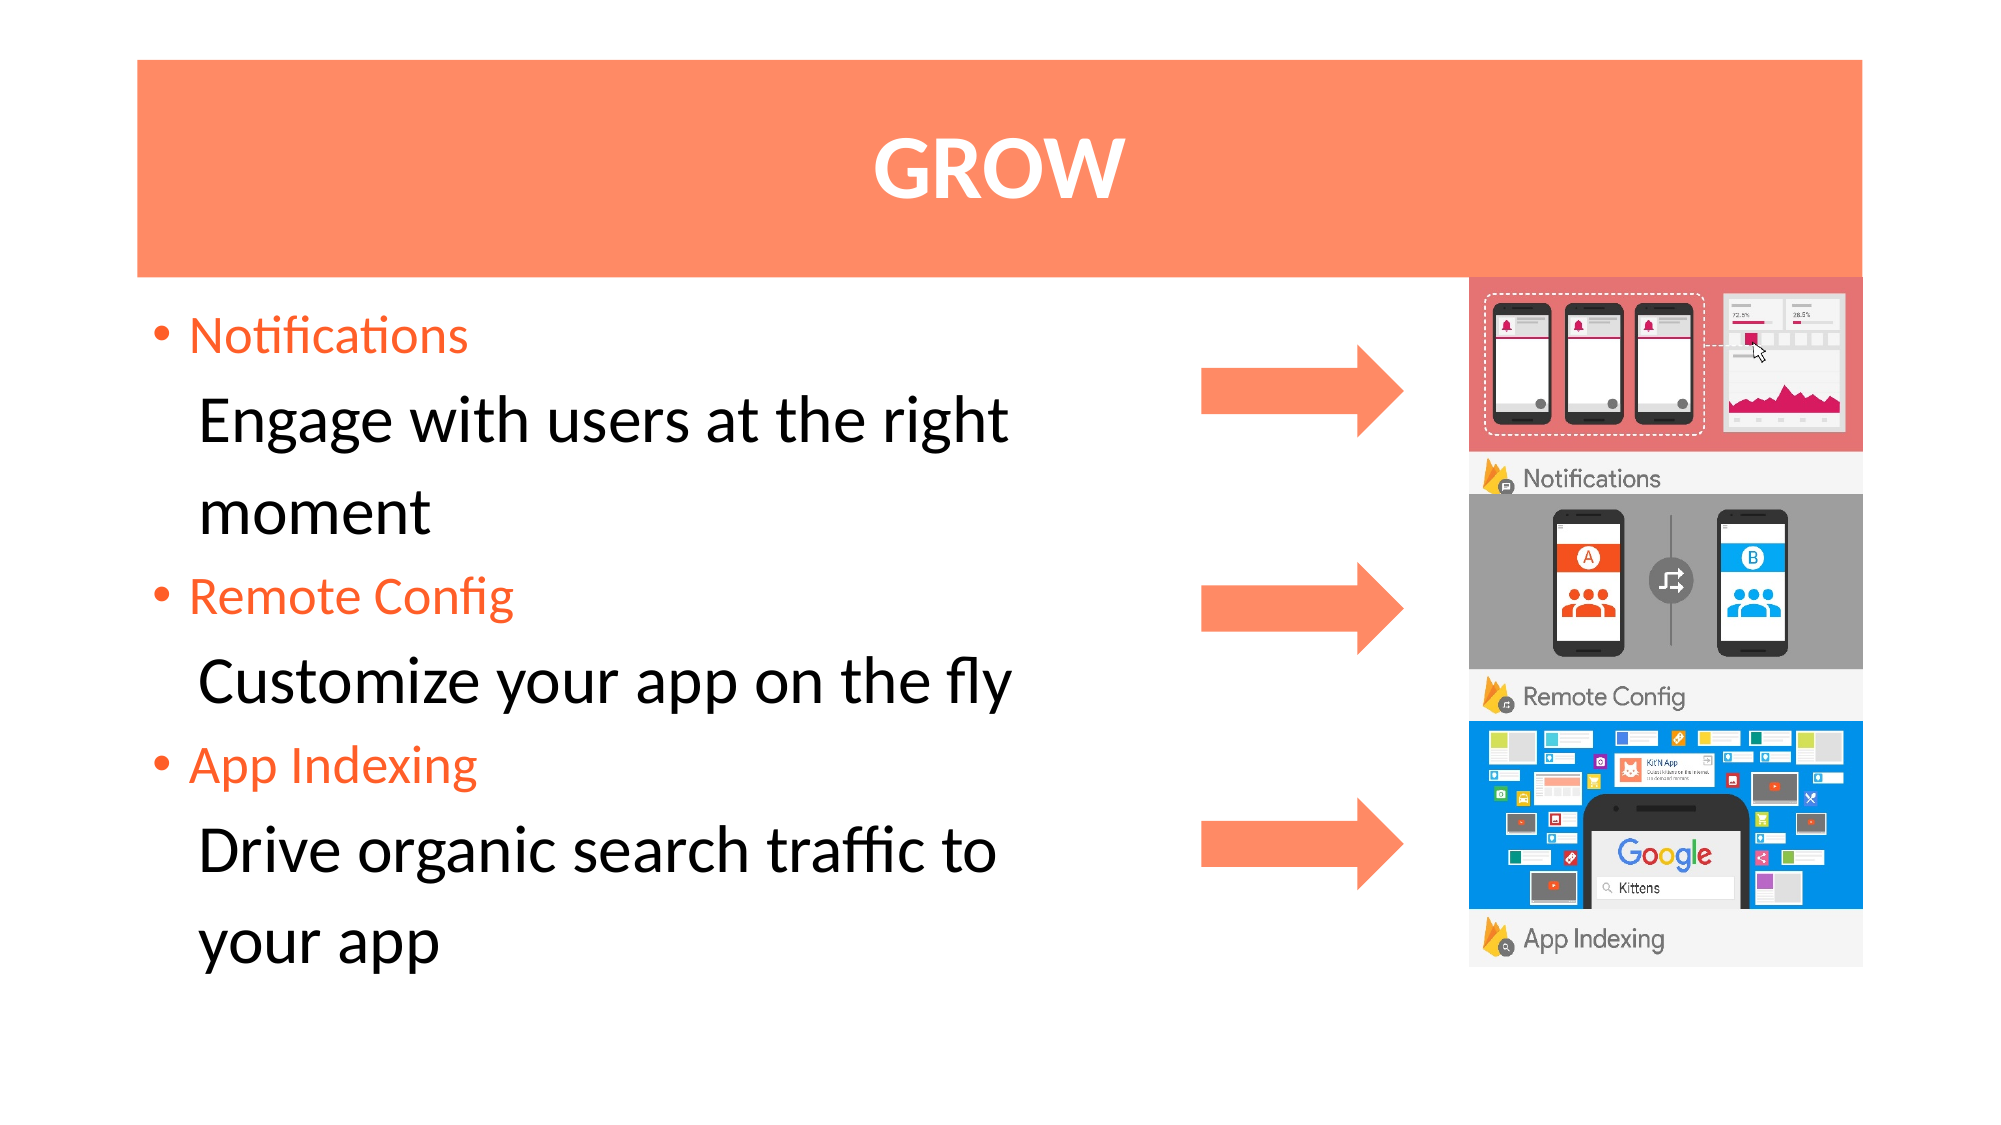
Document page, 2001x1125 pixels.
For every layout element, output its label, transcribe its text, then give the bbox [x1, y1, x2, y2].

title GROW [137, 59, 1863, 278]
picture [1468, 277, 1863, 967]
text_box [1201, 344, 1404, 438]
text_box [1201, 797, 1404, 891]
list Notifications Engage with users at the right moment Remote Config Customize your app on the fly App Indexing Drive organic search traffic to your app [137, 299, 1136, 987]
text_box [1201, 561, 1404, 655]
